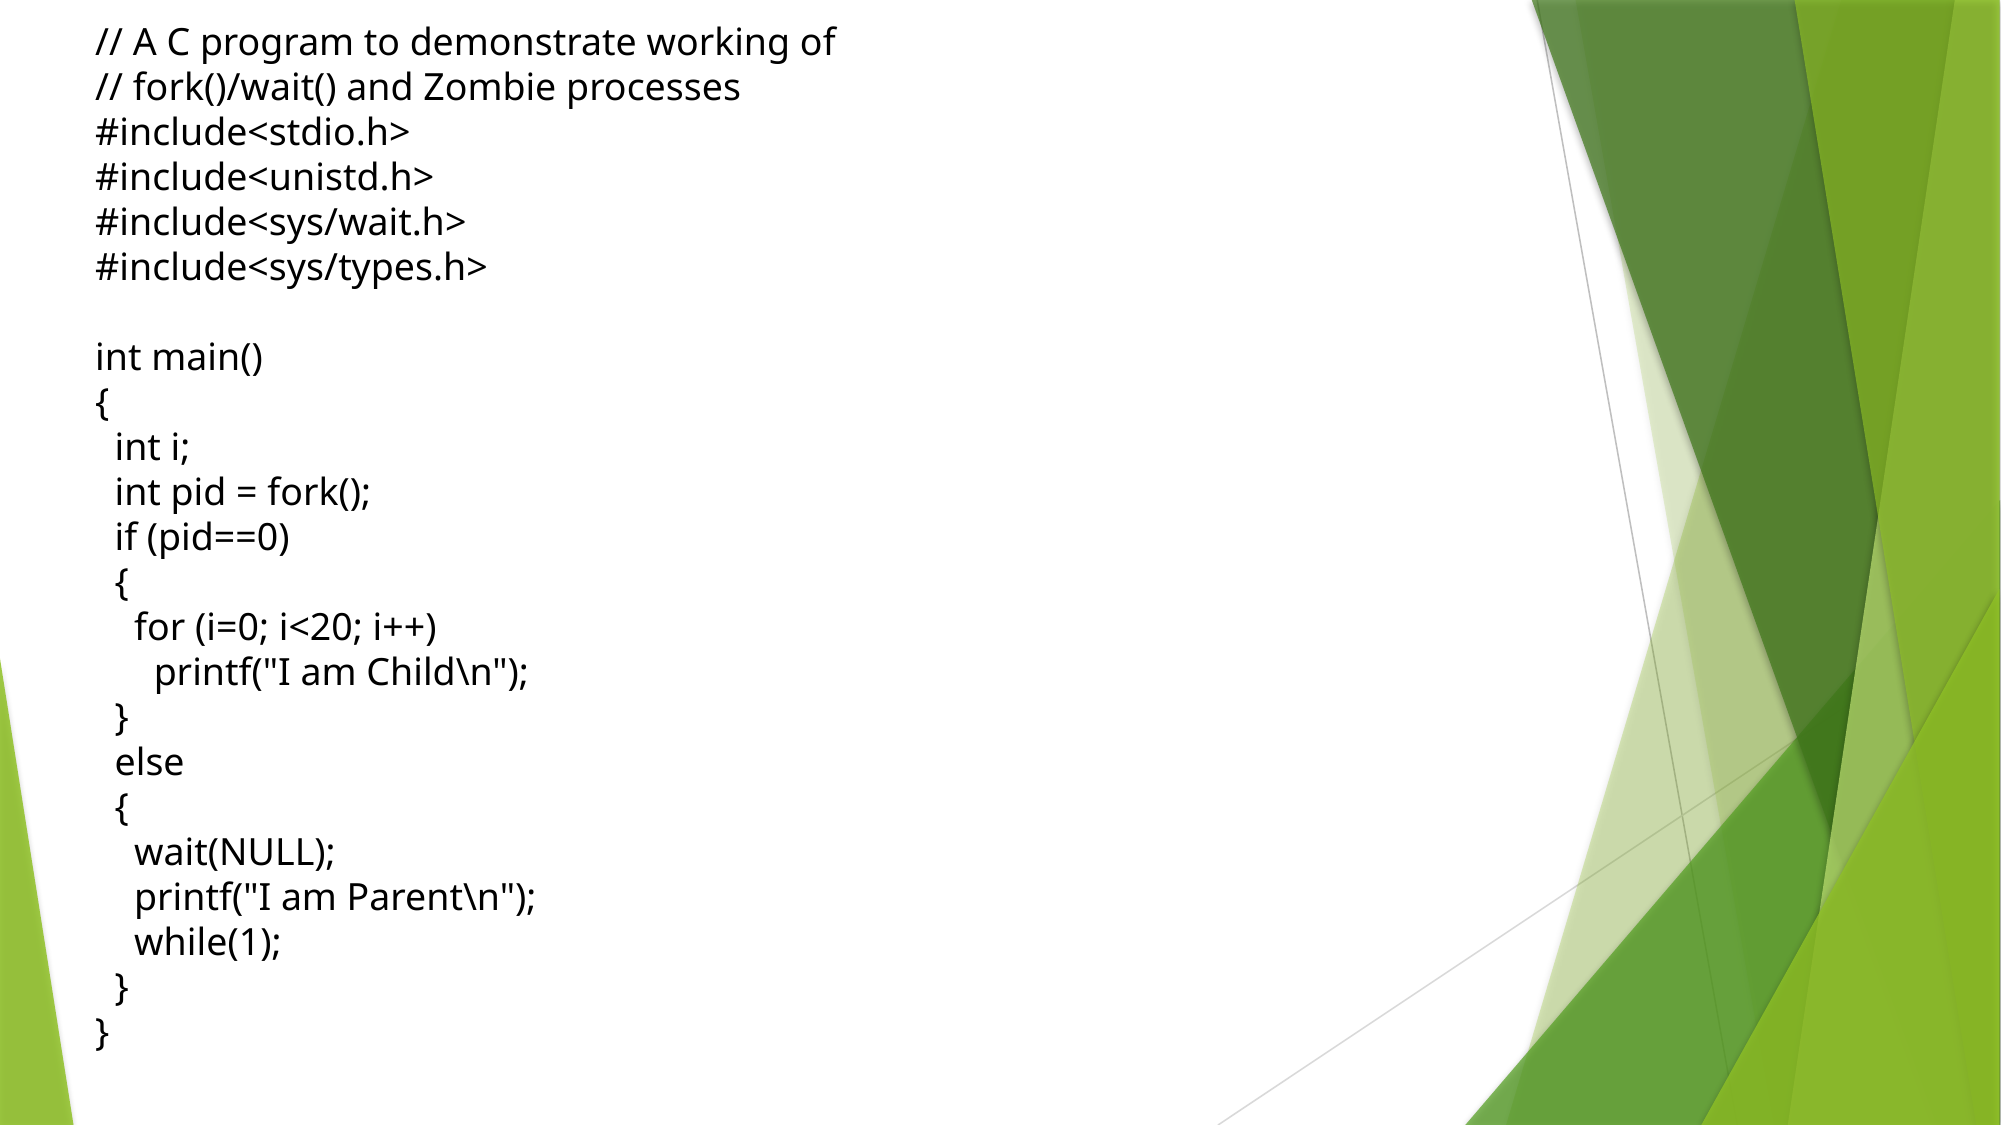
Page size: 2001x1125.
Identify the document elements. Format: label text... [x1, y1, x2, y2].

text_box // A C program to demonstrate working of // fork()/wait() and Zombie processes #include<stdio.h> #include<unistd.h> #include<sys/wait.h> #include<sys/types.h> int main() { int i; int pid = fork(); if (pid==0) { for (i=0; i<20; i++) printf("I am Child\n"); } else { wait(NULL); printf("I am Parent\n"); while(1); } } [80, 10, 1501, 1060]
